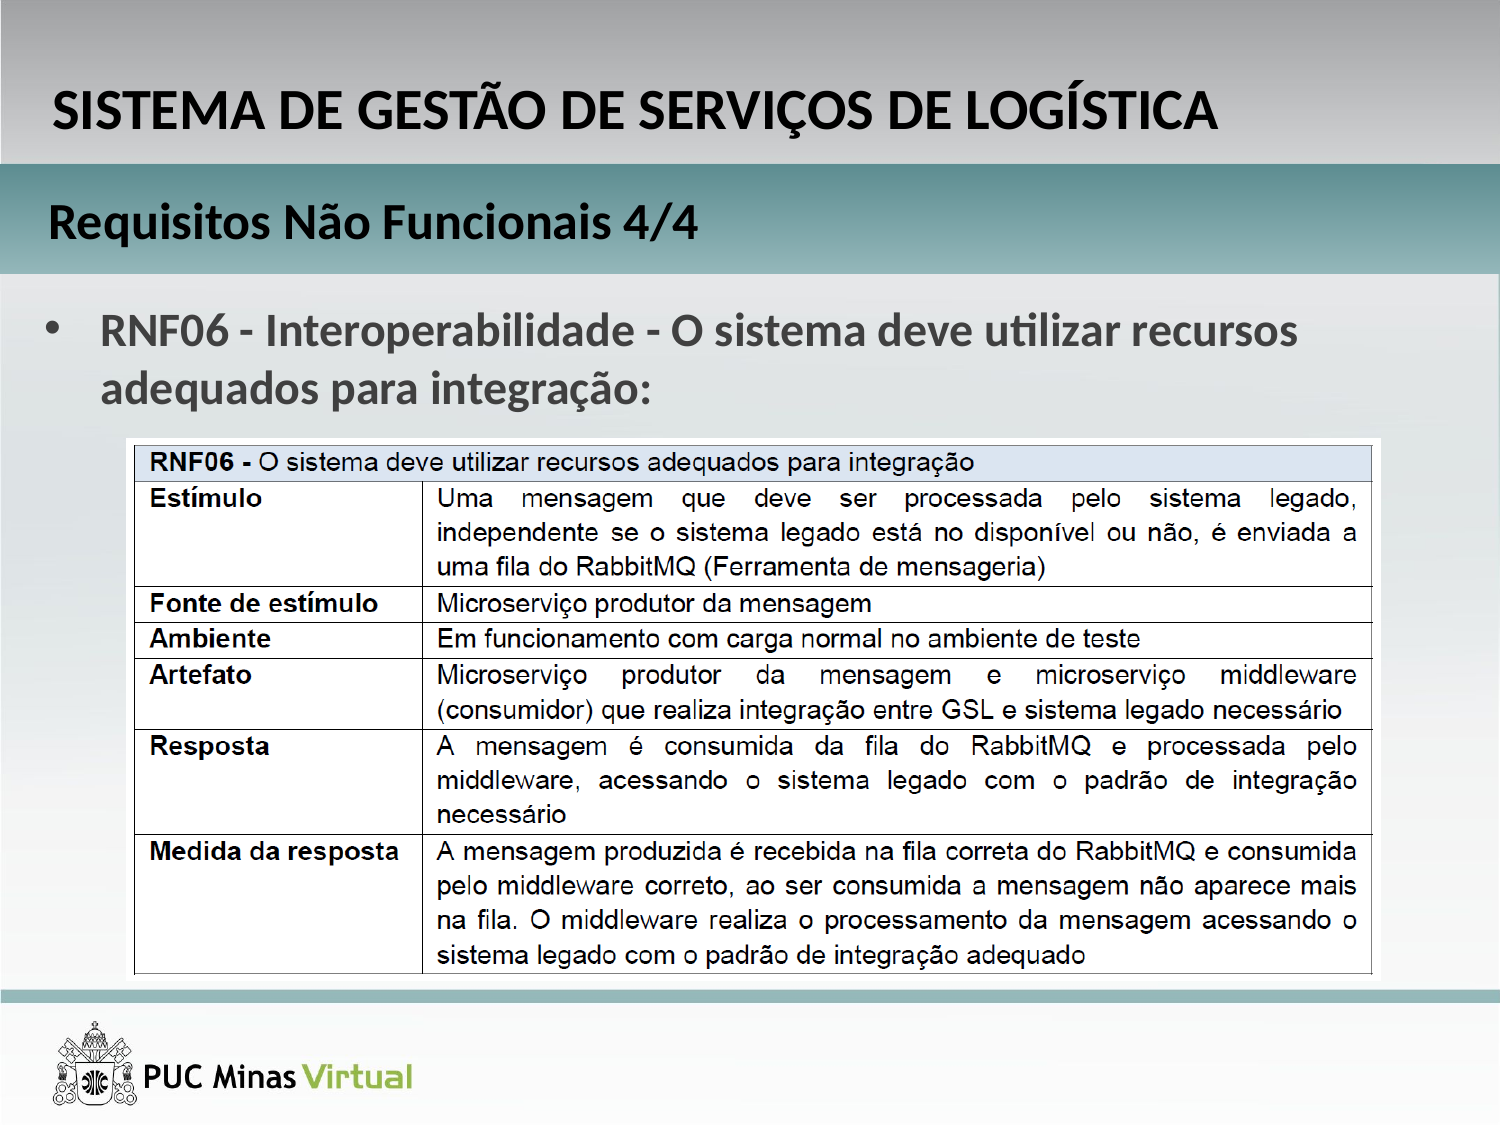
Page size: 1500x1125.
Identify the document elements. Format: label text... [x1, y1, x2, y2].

picture [0, 275, 1500, 1125]
text_box SISTEMA DE GESTÃO DE SERVIÇOS DE LOGÍSTICA [37, 75, 1486, 149]
text_box [0, 162, 1500, 275]
text_box Requisitos Não Funcionais 4/4 [33, 180, 1467, 258]
picture [0, 0, 1500, 162]
text_box RNF06 - Interoperabilidade - O sistema deve utilizar recursos adequados para integração: [29, 290, 1478, 967]
